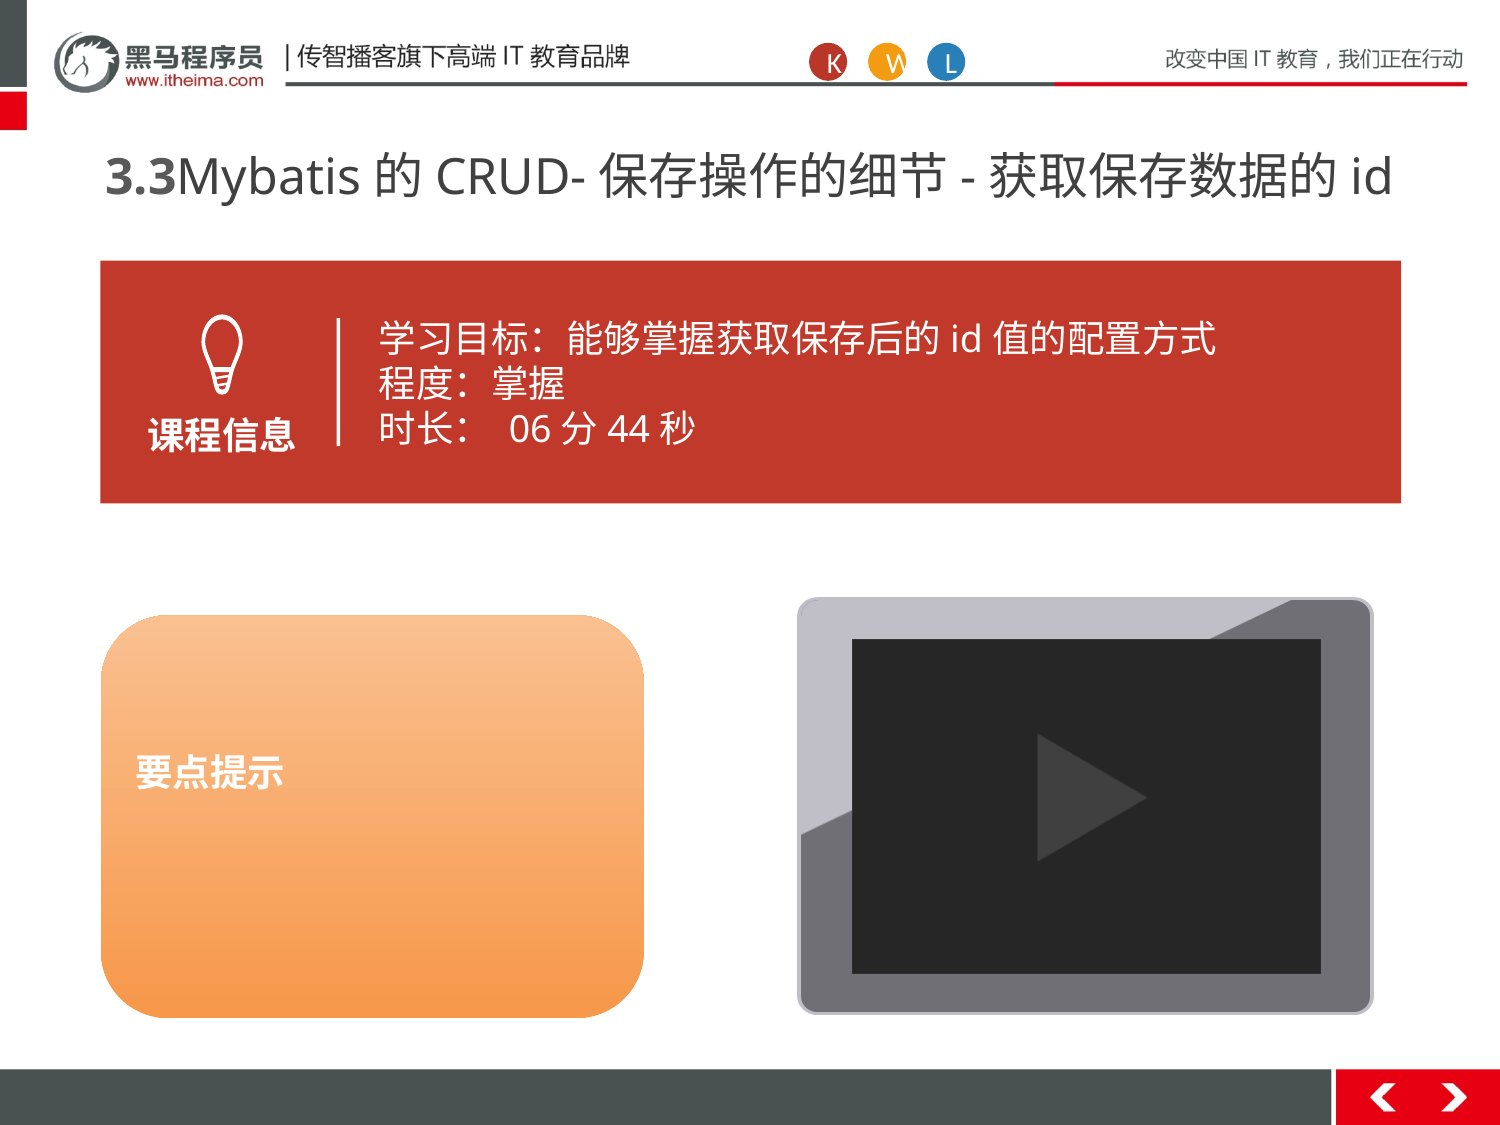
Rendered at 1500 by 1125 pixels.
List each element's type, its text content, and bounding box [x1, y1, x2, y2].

text_box [335, 316, 342, 448]
text_box 3.3Mybatis的CRUD-保存操作的细节-获取保存数据的id [0, 137, 1500, 209]
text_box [130, 314, 314, 466]
text_box W [866, 40, 909, 83]
picture [0, 0, 1500, 137]
text_box 要点提示 [100, 615, 644, 1019]
text_box 学习目标：能够掌握获取保存后的id值的配置方式 程度：掌握 时长： 06分44秒 [364, 307, 1258, 458]
text_box L [925, 40, 968, 83]
picture [0, 209, 1500, 1125]
text_box [98, 258, 1403, 505]
text_box K [806, 40, 850, 83]
